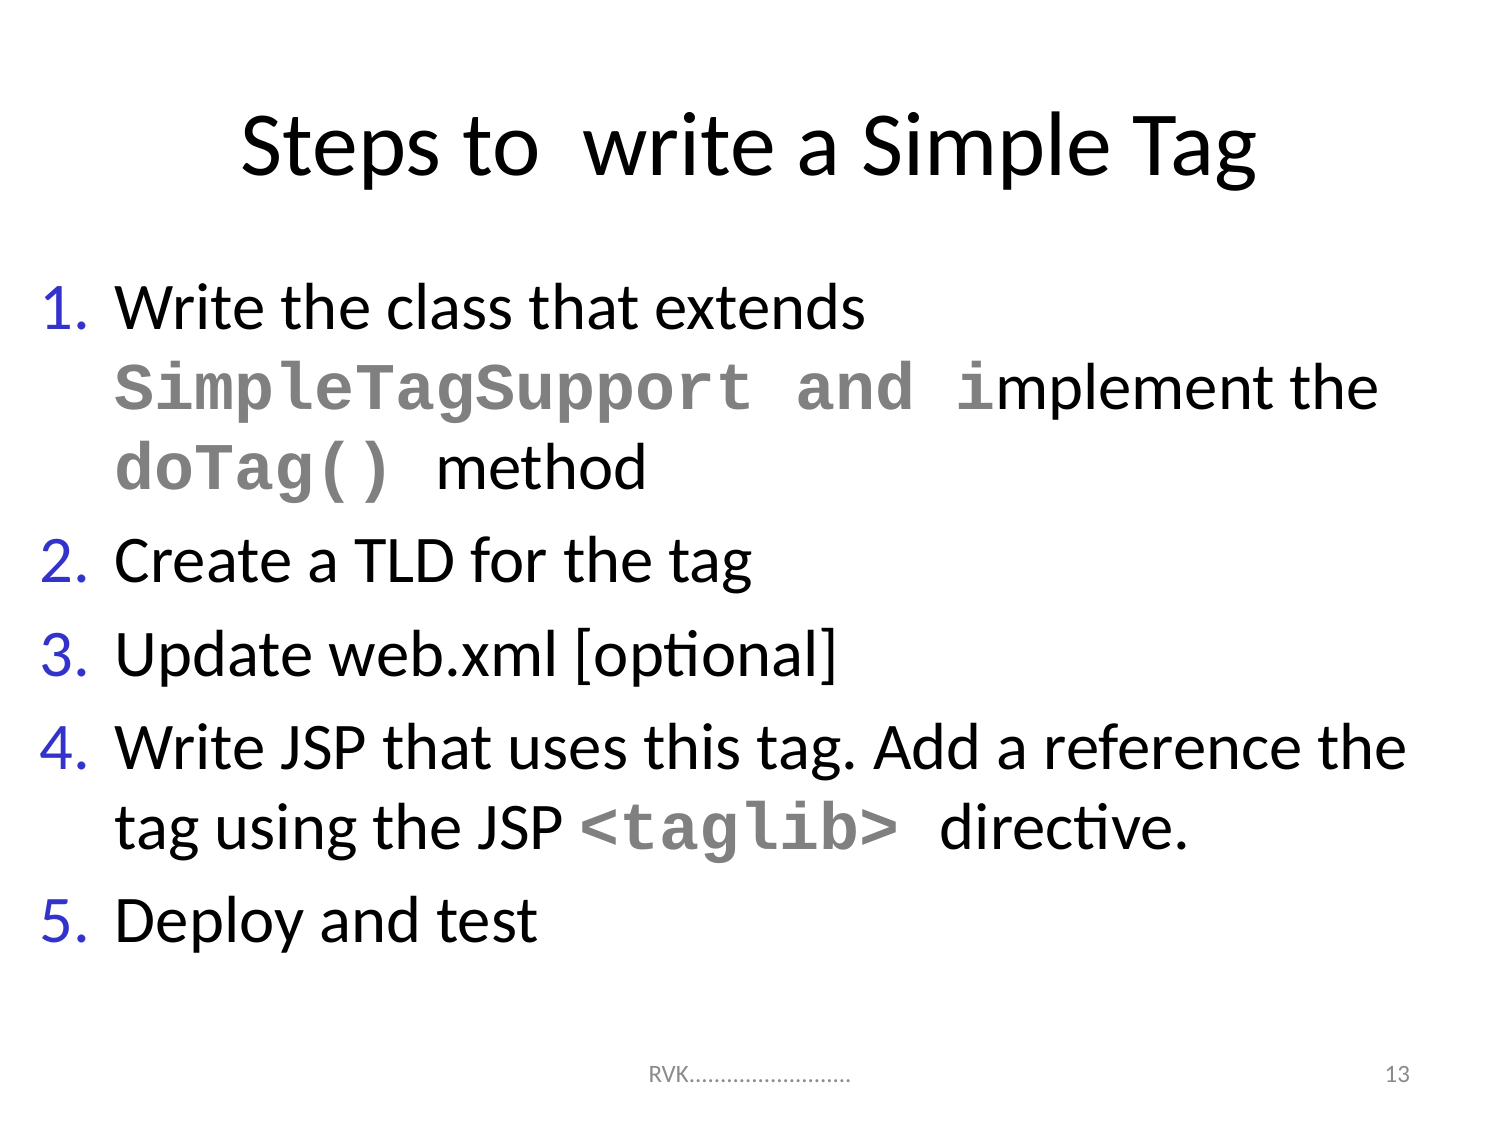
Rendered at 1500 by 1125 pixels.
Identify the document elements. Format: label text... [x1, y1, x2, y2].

list Write the class that extends SimpleTagSupport and implement the doTag() method Create a TLD for the tag Update web.xml [optional] Write JSP that uses this tag. Add a reference the tag using the JSP <taglib> directive. Deploy and test [24, 255, 1463, 998]
slide_number 13 [1074, 1042, 1425, 1103]
footer RVK.......................... [512, 1042, 988, 1103]
title Steps to write a Simple Tag [75, 45, 1425, 233]
